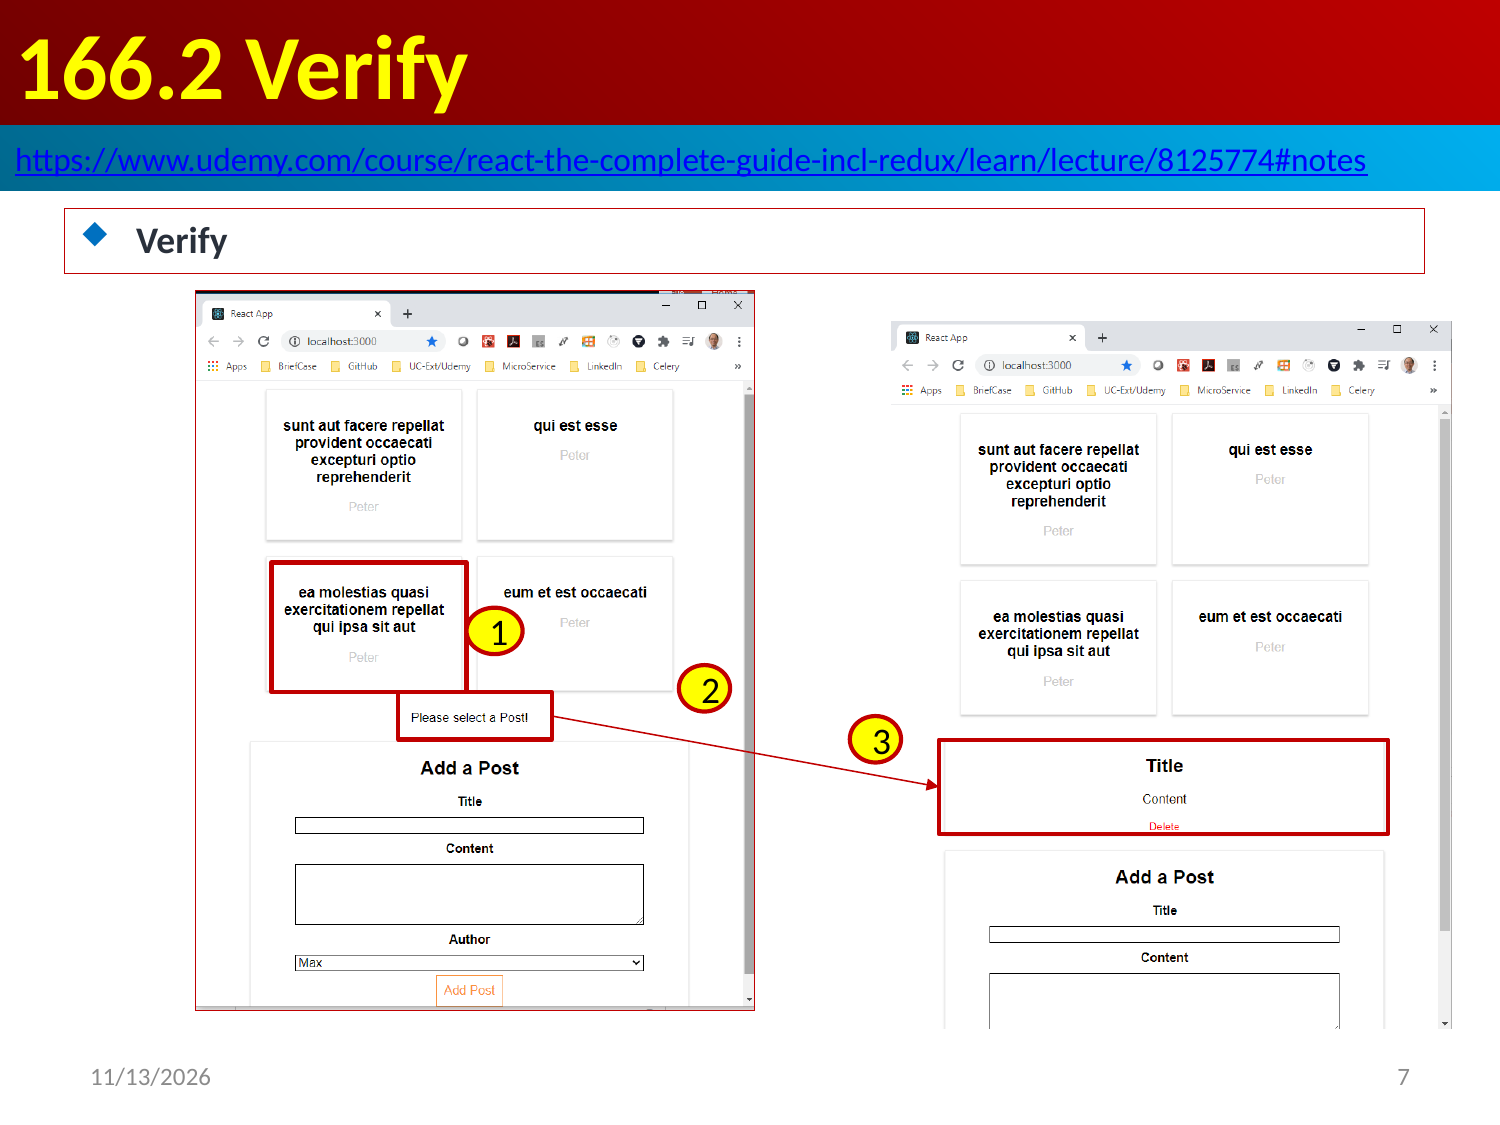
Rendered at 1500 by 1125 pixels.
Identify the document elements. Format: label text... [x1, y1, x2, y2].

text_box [551, 715, 940, 788]
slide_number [75, 1042, 425, 1109]
slide_number 7 [1074, 1042, 1425, 1109]
subtitle Verify [64, 208, 1425, 274]
text_box https://www.udemy.com/course/react-the-complete-guide-incl-redux/learn/lecture/8125774#notes [0, 125, 1500, 191]
picture [195, 290, 756, 1011]
title 166.2 Verify [0, 0, 1500, 125]
picture [891, 321, 1452, 1029]
